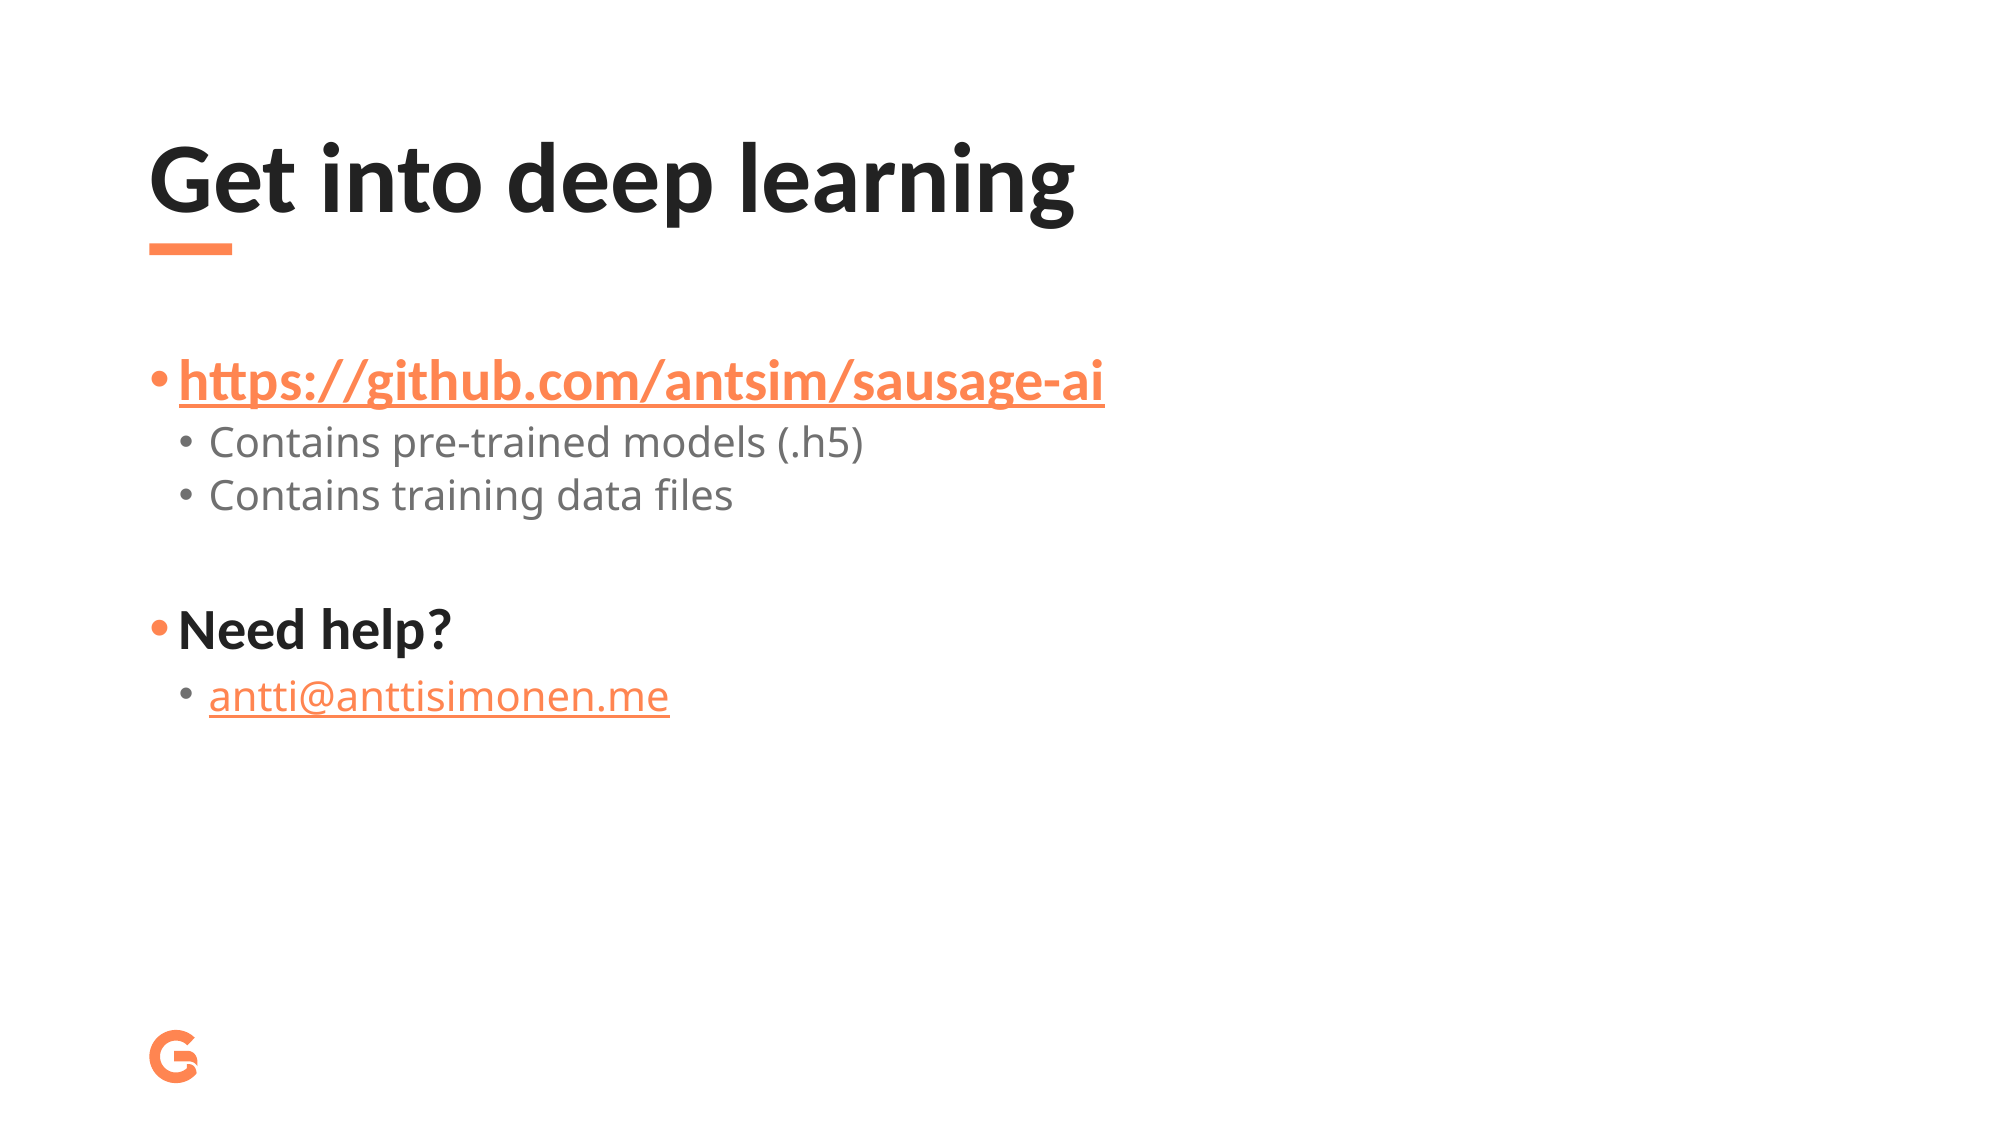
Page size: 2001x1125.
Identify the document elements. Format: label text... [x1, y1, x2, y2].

list https://github.com/antsim/sausage-ai Contains pre-trained models (.h5) Contains training data files Need help? antti@anttisimonen.me [149, 350, 1898, 953]
title Get into deep learning [149, 125, 1898, 232]
